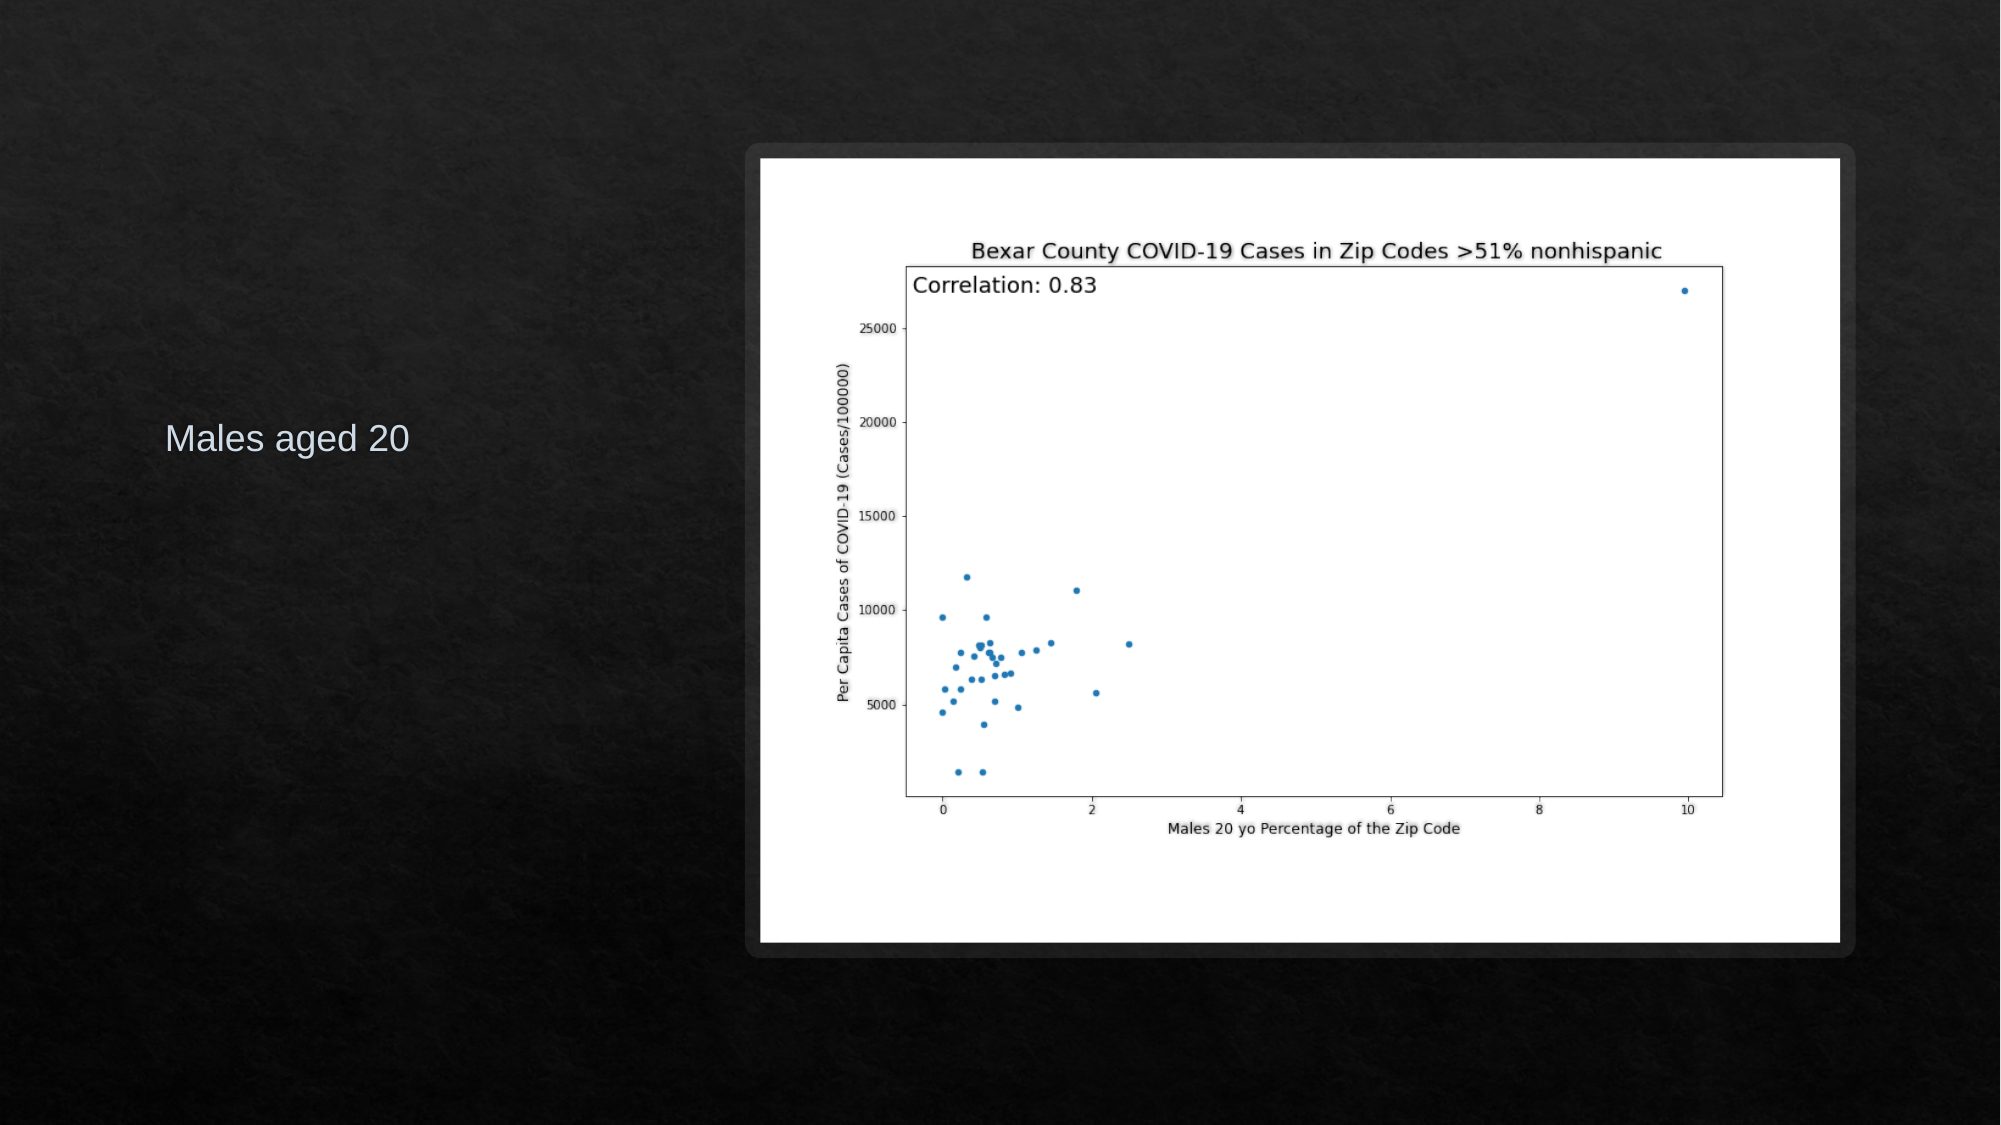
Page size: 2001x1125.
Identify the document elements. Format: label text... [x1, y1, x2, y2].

list Males aged 20 [149, 401, 668, 950]
text_box [760, 158, 1841, 943]
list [774, 181, 1827, 884]
text_box [0, 0, 2000, 1125]
